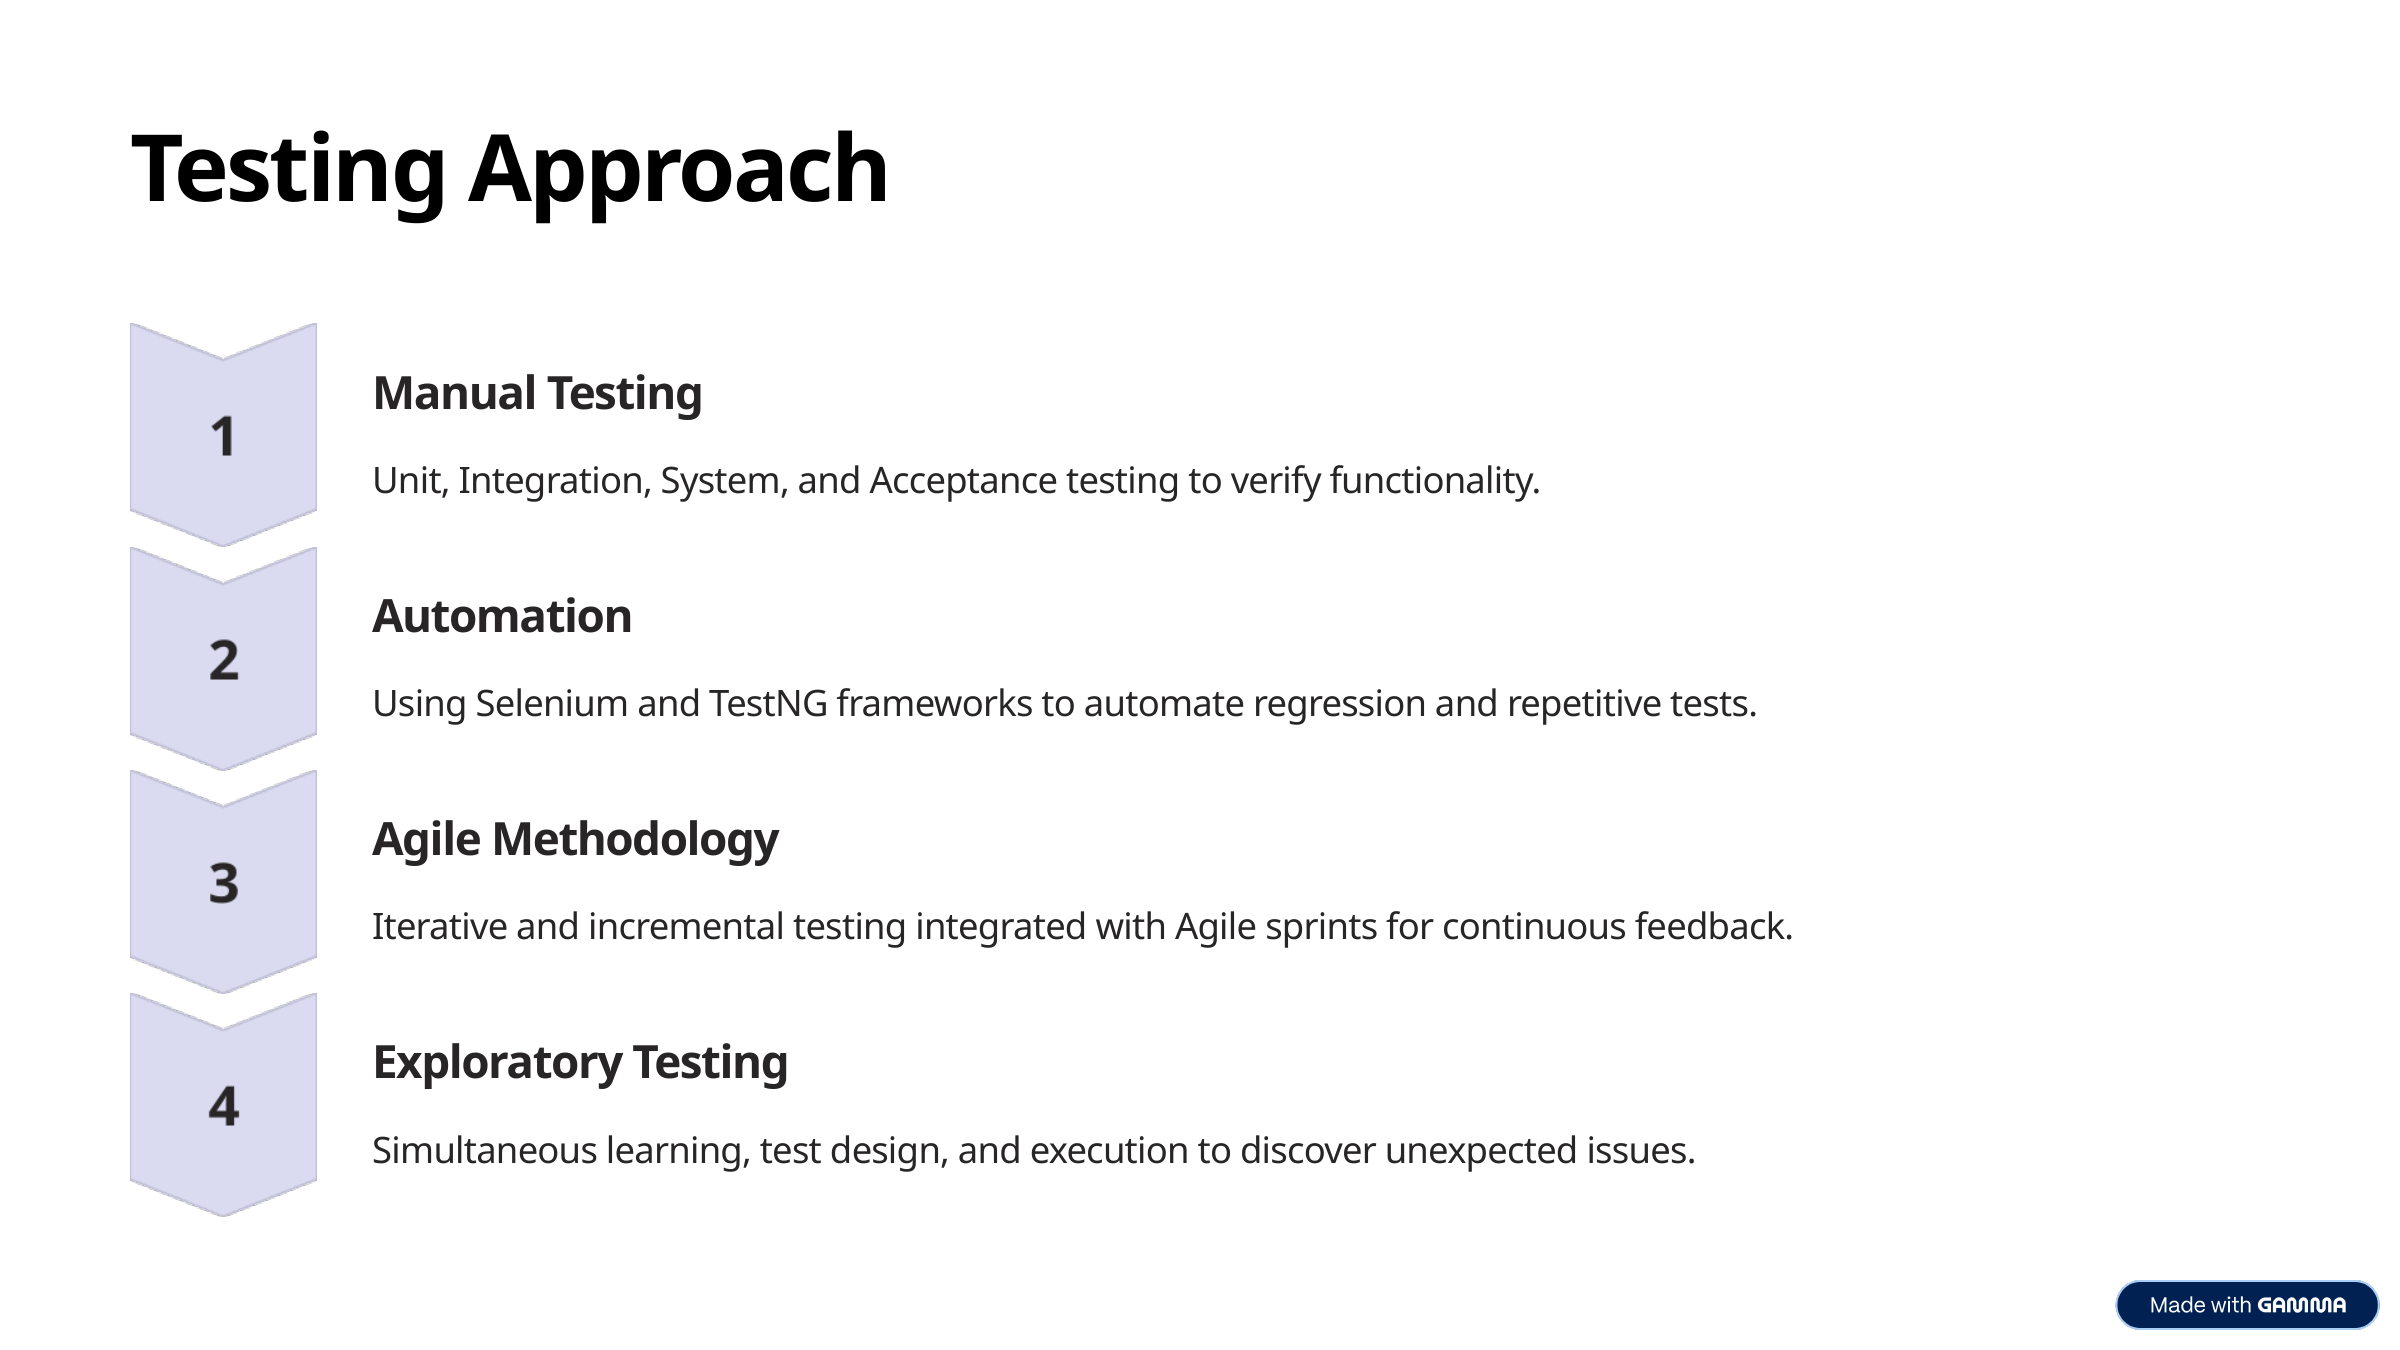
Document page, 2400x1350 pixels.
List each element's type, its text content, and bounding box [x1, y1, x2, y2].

text_box Exploratory Testing [371, 1030, 838, 1089]
text_box Simultaneous learning, test design, and execution to discover unexpected issues. [372, 1111, 2270, 1171]
text_box Iterative and incremental testing integrated with Agile sprints for continuous feedback. [372, 887, 2270, 948]
text_box Using Selenium and TestNG frameworks to automate regression and repetitive tests. [372, 664, 2270, 725]
text_box Automation [371, 584, 838, 643]
text_box Agile Methodology [371, 807, 838, 866]
text_box Testing Approach [130, 104, 1061, 222]
picture [130, 323, 317, 1217]
text_box Manual Testing [371, 361, 838, 420]
text_box Unit, Integration, System, and Acceptance testing to verify functionality. [372, 441, 2270, 501]
picture [2106, 1271, 2389, 1339]
